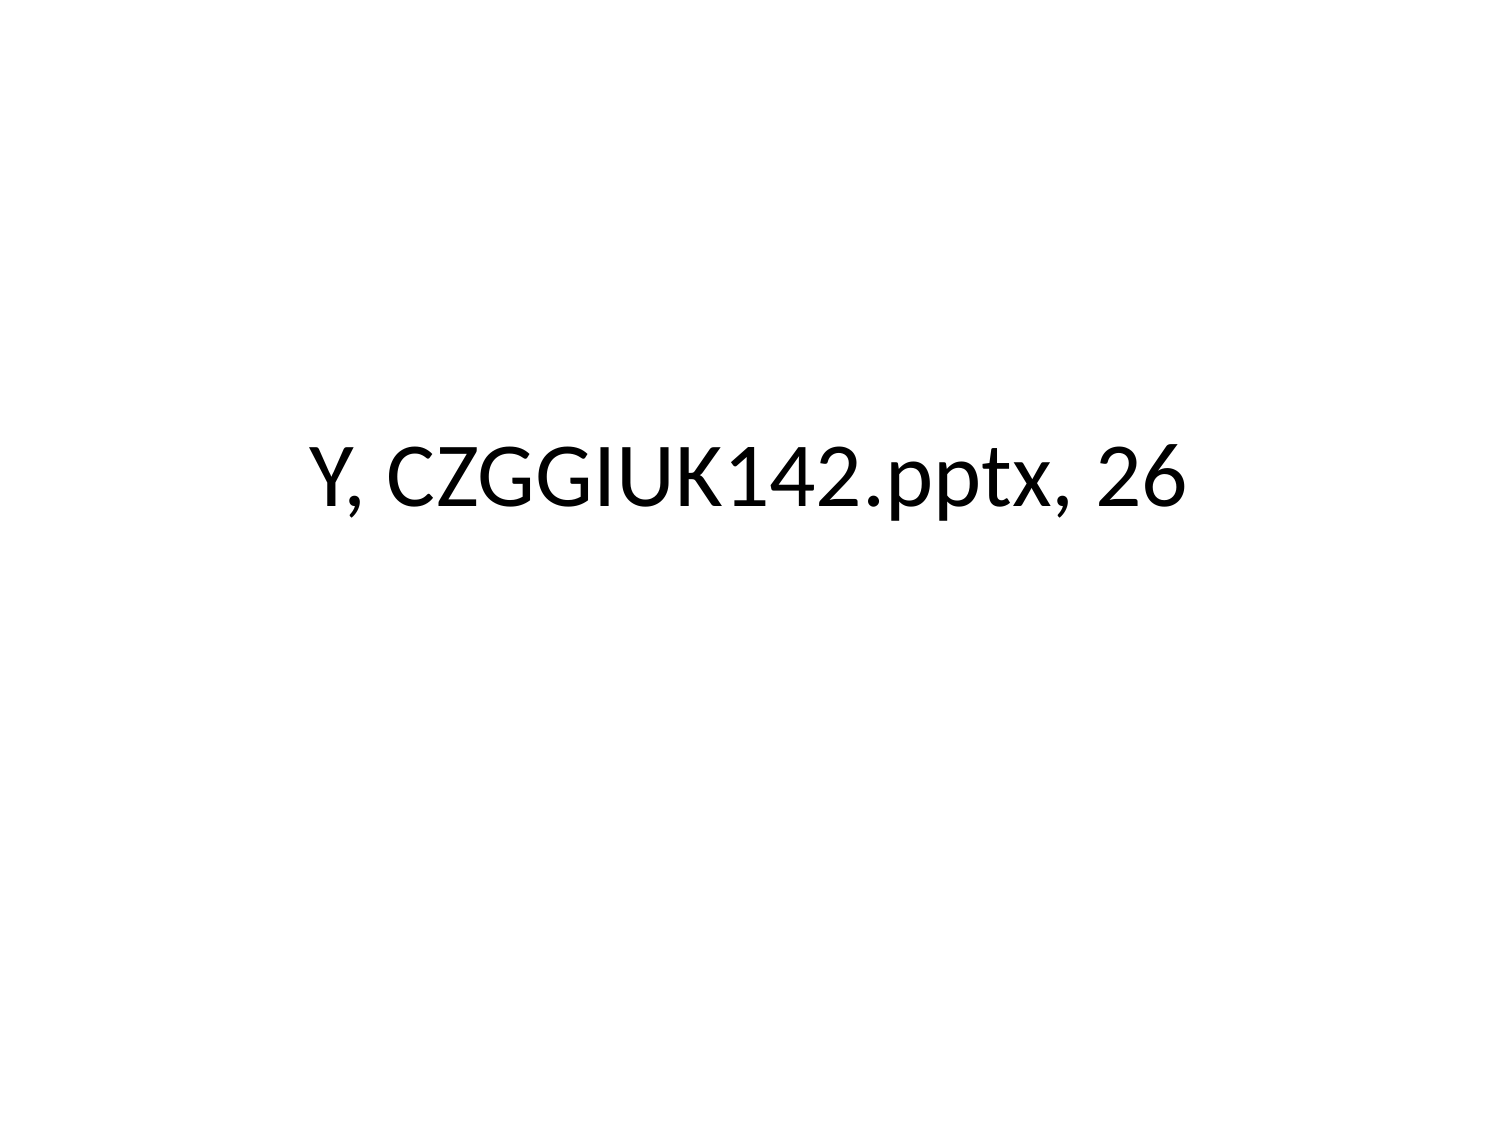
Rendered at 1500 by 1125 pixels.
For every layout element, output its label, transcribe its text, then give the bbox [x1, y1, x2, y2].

title Y, CZGGIUK142.pptx, 26 [112, 349, 1388, 591]
